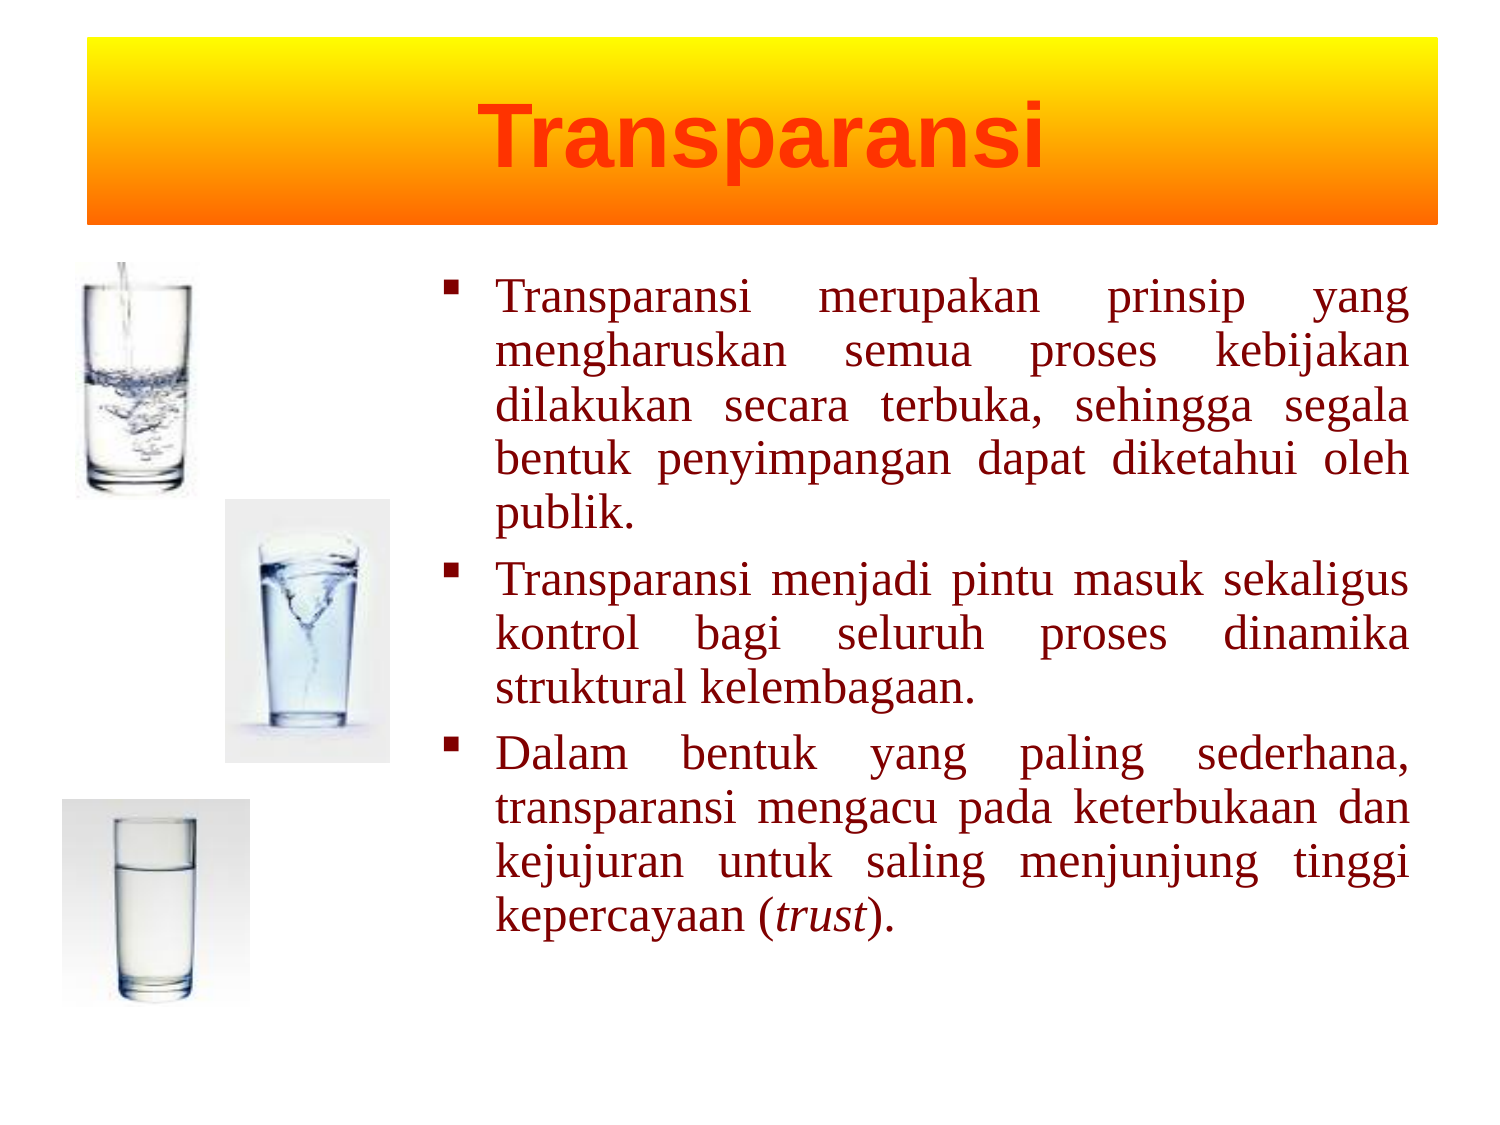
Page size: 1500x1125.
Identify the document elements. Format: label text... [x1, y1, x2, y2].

picture [224, 499, 390, 763]
text_box Transparansi merupakan prinsip yang mengharuskan semua proses kebijakan dilakukan secara terbuka, sehingga segala bentuk penyimpangan dapat diketahui oleh publik. Transparansi menjadi pintu masuk sekaligus kontrol bagi seluruh proses dinamika struktural kelembagaan. Dalam bentuk yang paling sederhana, transparansi mengacu pada keterbukaan dan kejujuran untuk saling menjunjung tinggi kepercayaan (trust). [425, 262, 1425, 1005]
picture [74, 262, 201, 501]
picture [62, 799, 251, 1007]
text_box Transparansi [87, 37, 1438, 225]
